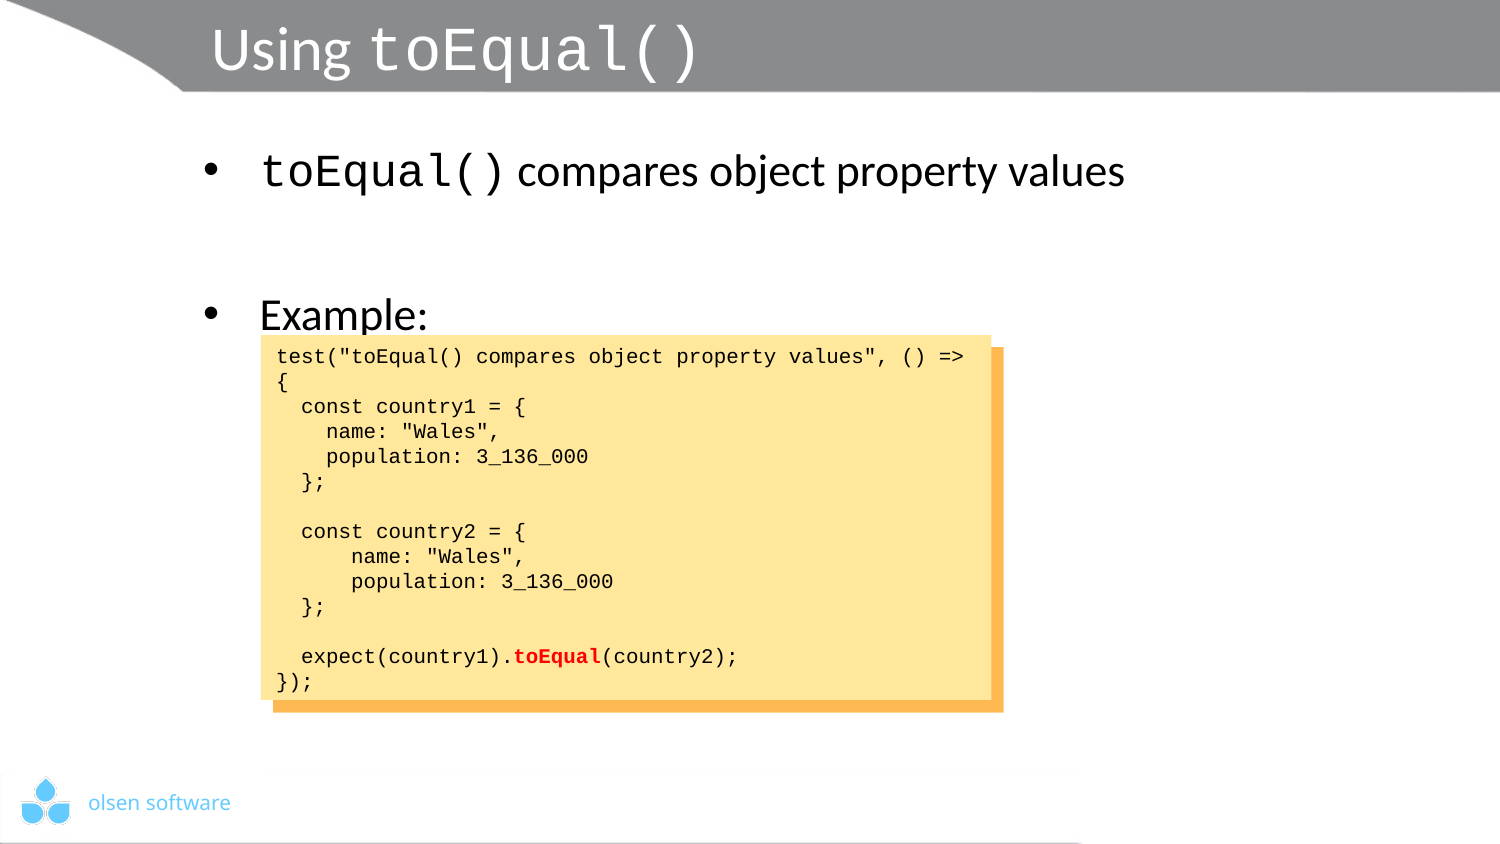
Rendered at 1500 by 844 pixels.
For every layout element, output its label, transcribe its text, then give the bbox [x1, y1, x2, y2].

text_box test("toEqual() compares object property values", () => { const country1 = { name: "Wales", population: 3_136_000 }; const country2 = { name: "Wales", population: 3_136_000 }; expect(country1).toEqual(country2); }); [260, 335, 992, 700]
picture [0, 0, 1500, 844]
title Using toEqual() [187, 0, 1426, 93]
list toEqual() compares object property values Example: [188, 133, 1425, 716]
